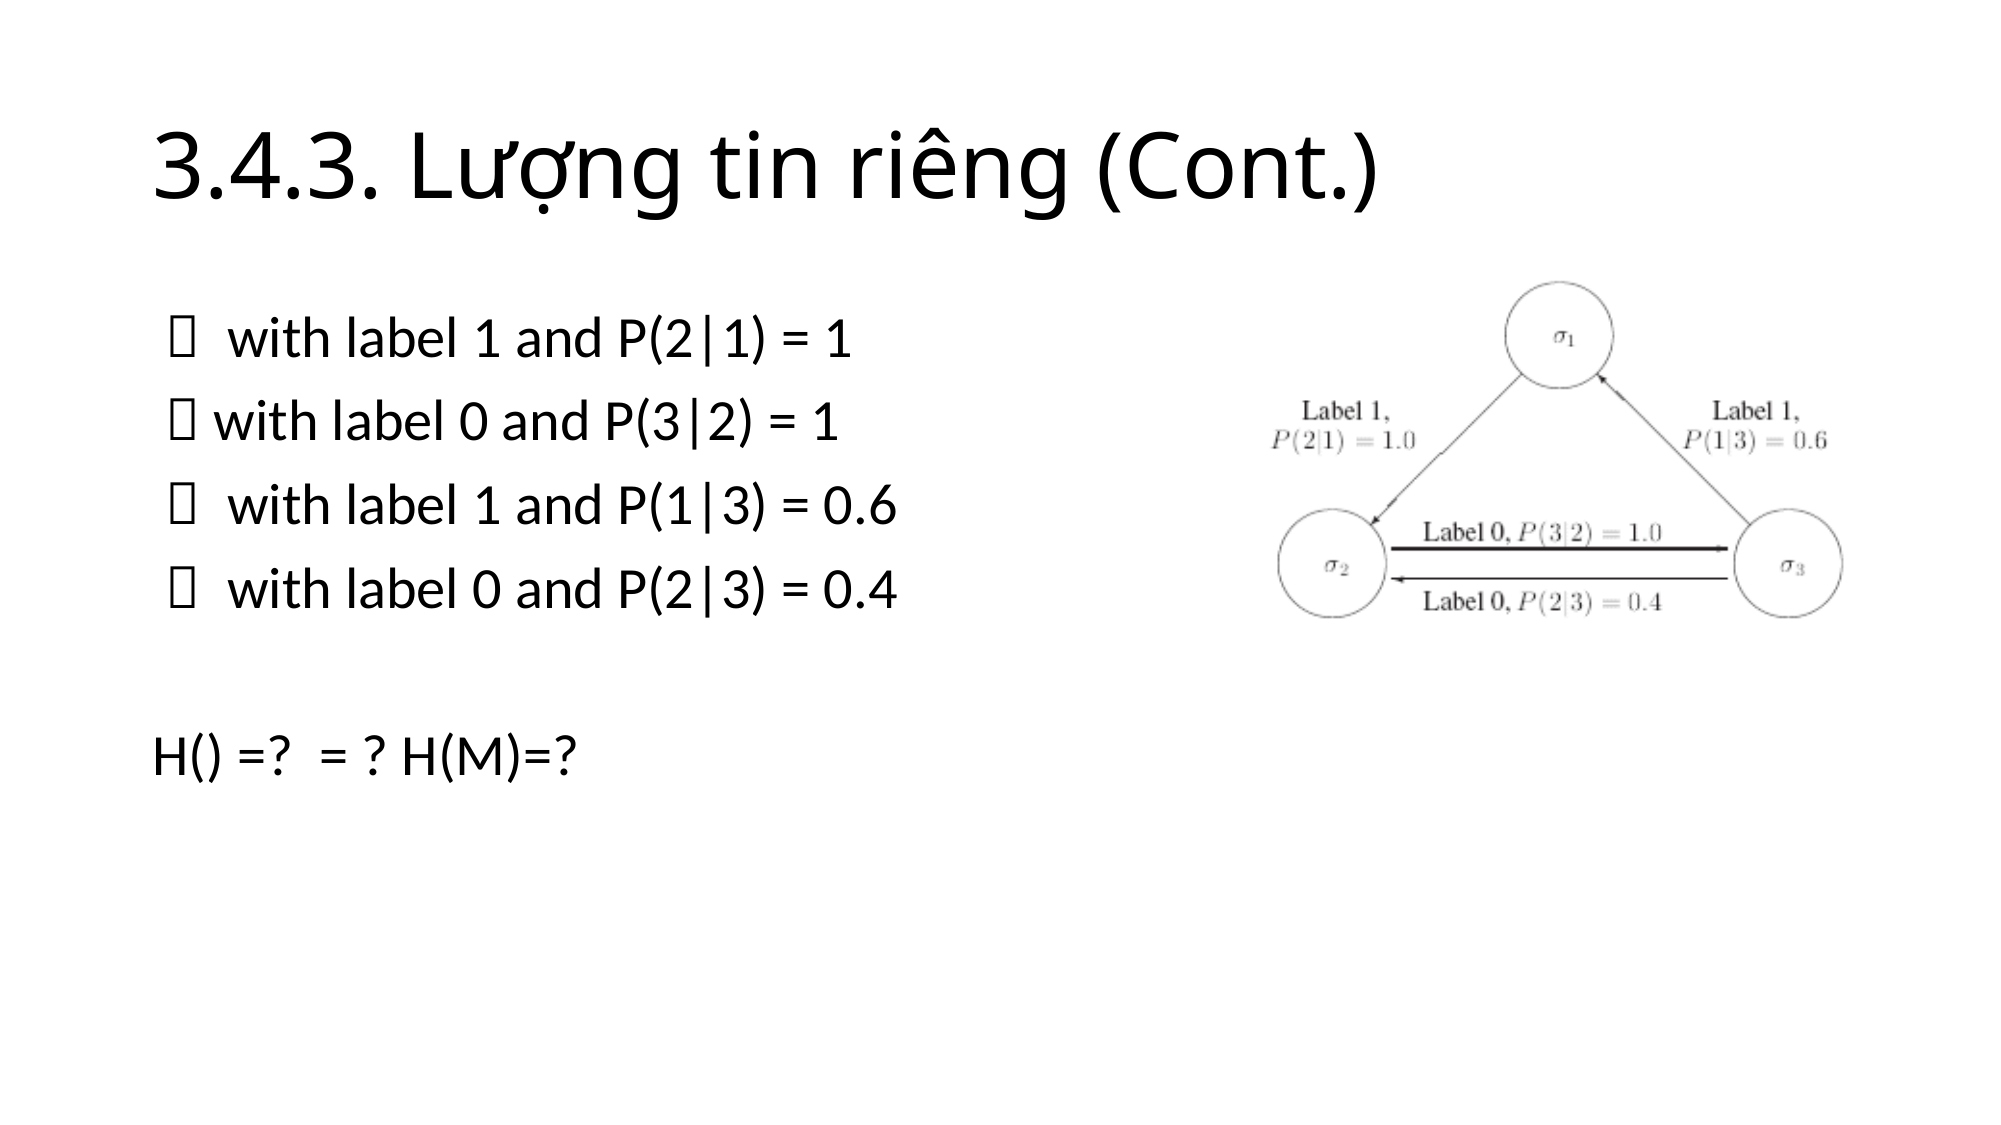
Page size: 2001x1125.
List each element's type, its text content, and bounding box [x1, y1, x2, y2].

text_box  with label 1 and P(2|1) = 1  with label 0 and P(3|2) = 1  with label 1 and P(1|3) = 0.6  with label 0 and P(2|3) = 0.4 H() =? = ? H(M)=? [137, 299, 1863, 1013]
picture [1230, 244, 1913, 657]
text_box 3.4.3. Lượng tin riêng (Cont.) [137, 59, 1863, 278]
